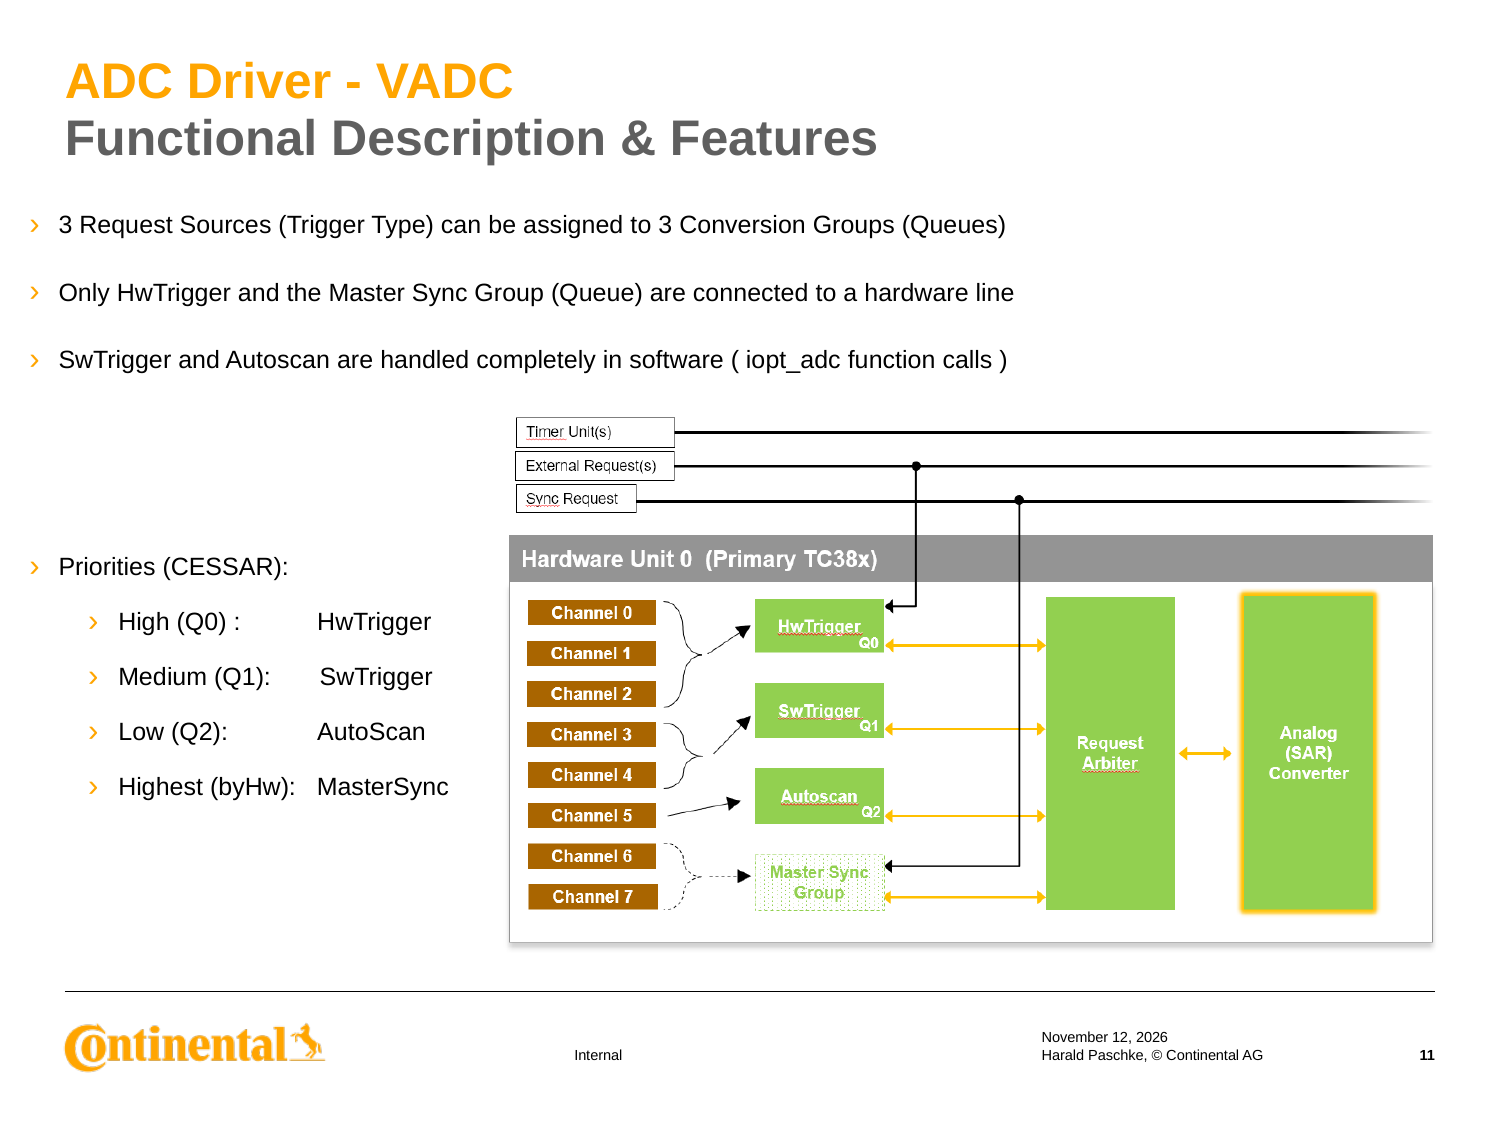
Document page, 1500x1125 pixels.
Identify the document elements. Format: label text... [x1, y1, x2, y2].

picture [491, 407, 1453, 953]
text_box Priorities (CESSAR): High (Q0) : HwTrigger Medium (Q1): SwTrigger Low (Q2): AutoScan Highest (byHw): MasterSync [29, 547, 514, 1046]
slide_number 11 [1376, 1045, 1436, 1071]
footer Harald Paschke, © Continental AG [1041, 1045, 1371, 1071]
title ADC Driver - VADC Functional Description & Features [64, 48, 1436, 167]
list 3 Request Sources (Trigger Type) can be assigned to 3 Conversion Groups (Queues) Only HwTrigger and the Master Sync Group (Queue) are connected to a hardware line SwTrigger and Autoscan are handled completely in software ( iopt_adc function calls ) [29, 205, 1400, 427]
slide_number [1041, 1021, 1371, 1045]
